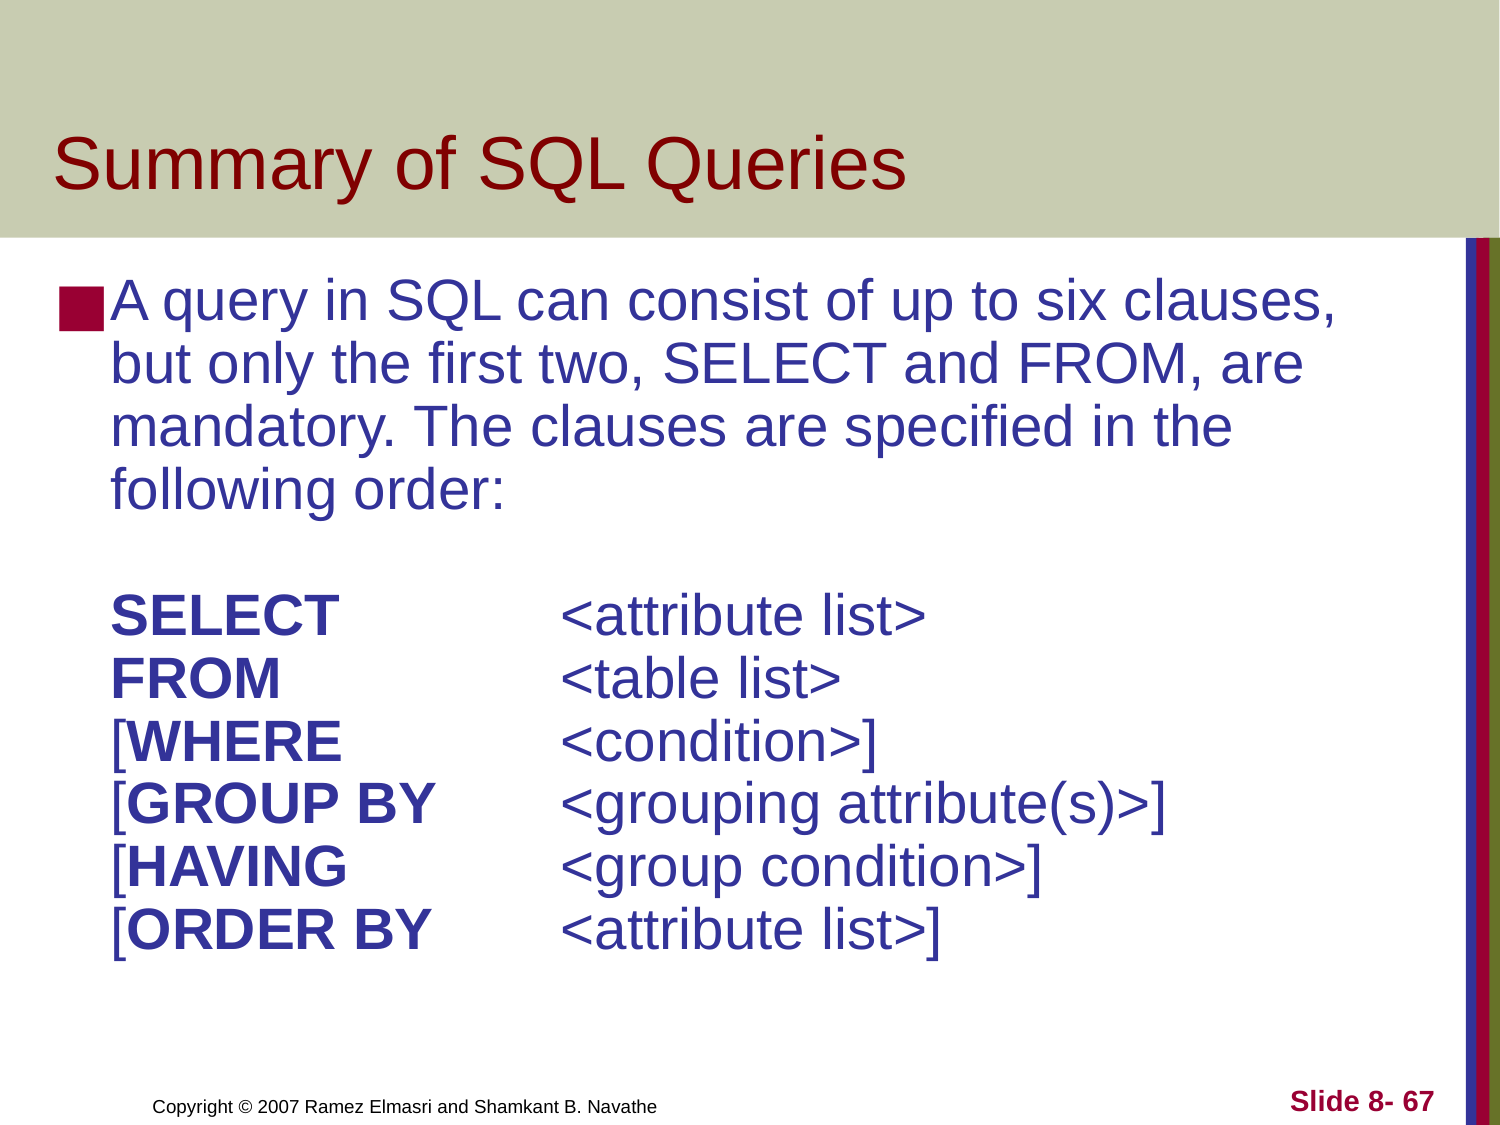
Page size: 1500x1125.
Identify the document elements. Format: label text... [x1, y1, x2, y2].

text_box Slide 8- 67 [1137, 1049, 1450, 1125]
list A query in SQL can consist of up to six clauses, but only the first two, SELECT and FROM, are mandatory. The clauses are specified in the following order: SELECT <attribute list> FROM <table list> [WHERE <condition>] [GROUP BY <grouping attribute(s)>] [HAVING <group condition>] [ORDER BY <attribute list>] [39, 262, 1400, 1013]
title Summary of SQL Queries [37, 49, 1317, 213]
